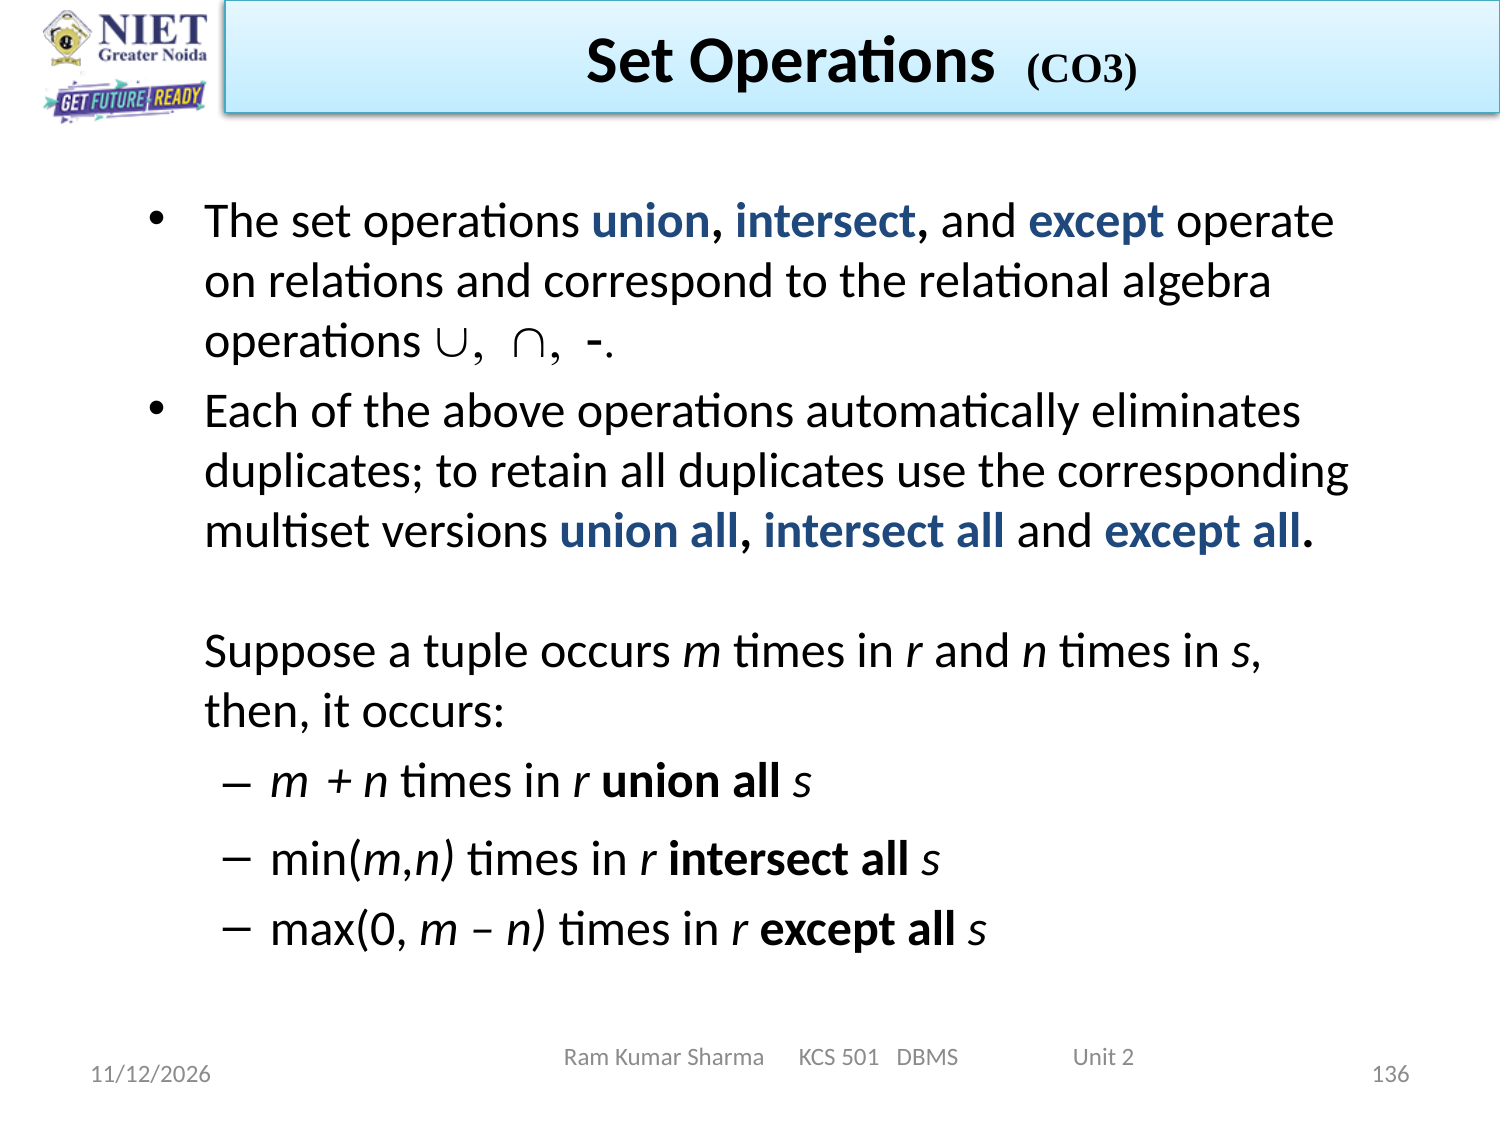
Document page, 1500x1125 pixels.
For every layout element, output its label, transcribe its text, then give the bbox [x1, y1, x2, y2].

text_box The set operations union, intersect, and except operate on relations and correspond to the relational algebra operations  Each of the above operations automatically eliminates duplicates; to retain all duplicates use the corresponding multiset versions union all, intersect all and except all. Suppose a tuple occurs m times in r and n times in s, then, it occurs: m + n times in r union all s min(m,n) times in r intersect all s max(0, m – n) times in r except all s [132, 179, 1390, 985]
slide_number 136 [1074, 1042, 1425, 1103]
text_box Set Operations (CO3) [224, 0, 1500, 113]
picture [5, 0, 244, 134]
footer Ram Kumar Sharma KCS 501 DBMS Unit 2 [462, 1025, 1238, 1085]
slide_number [75, 1042, 425, 1103]
